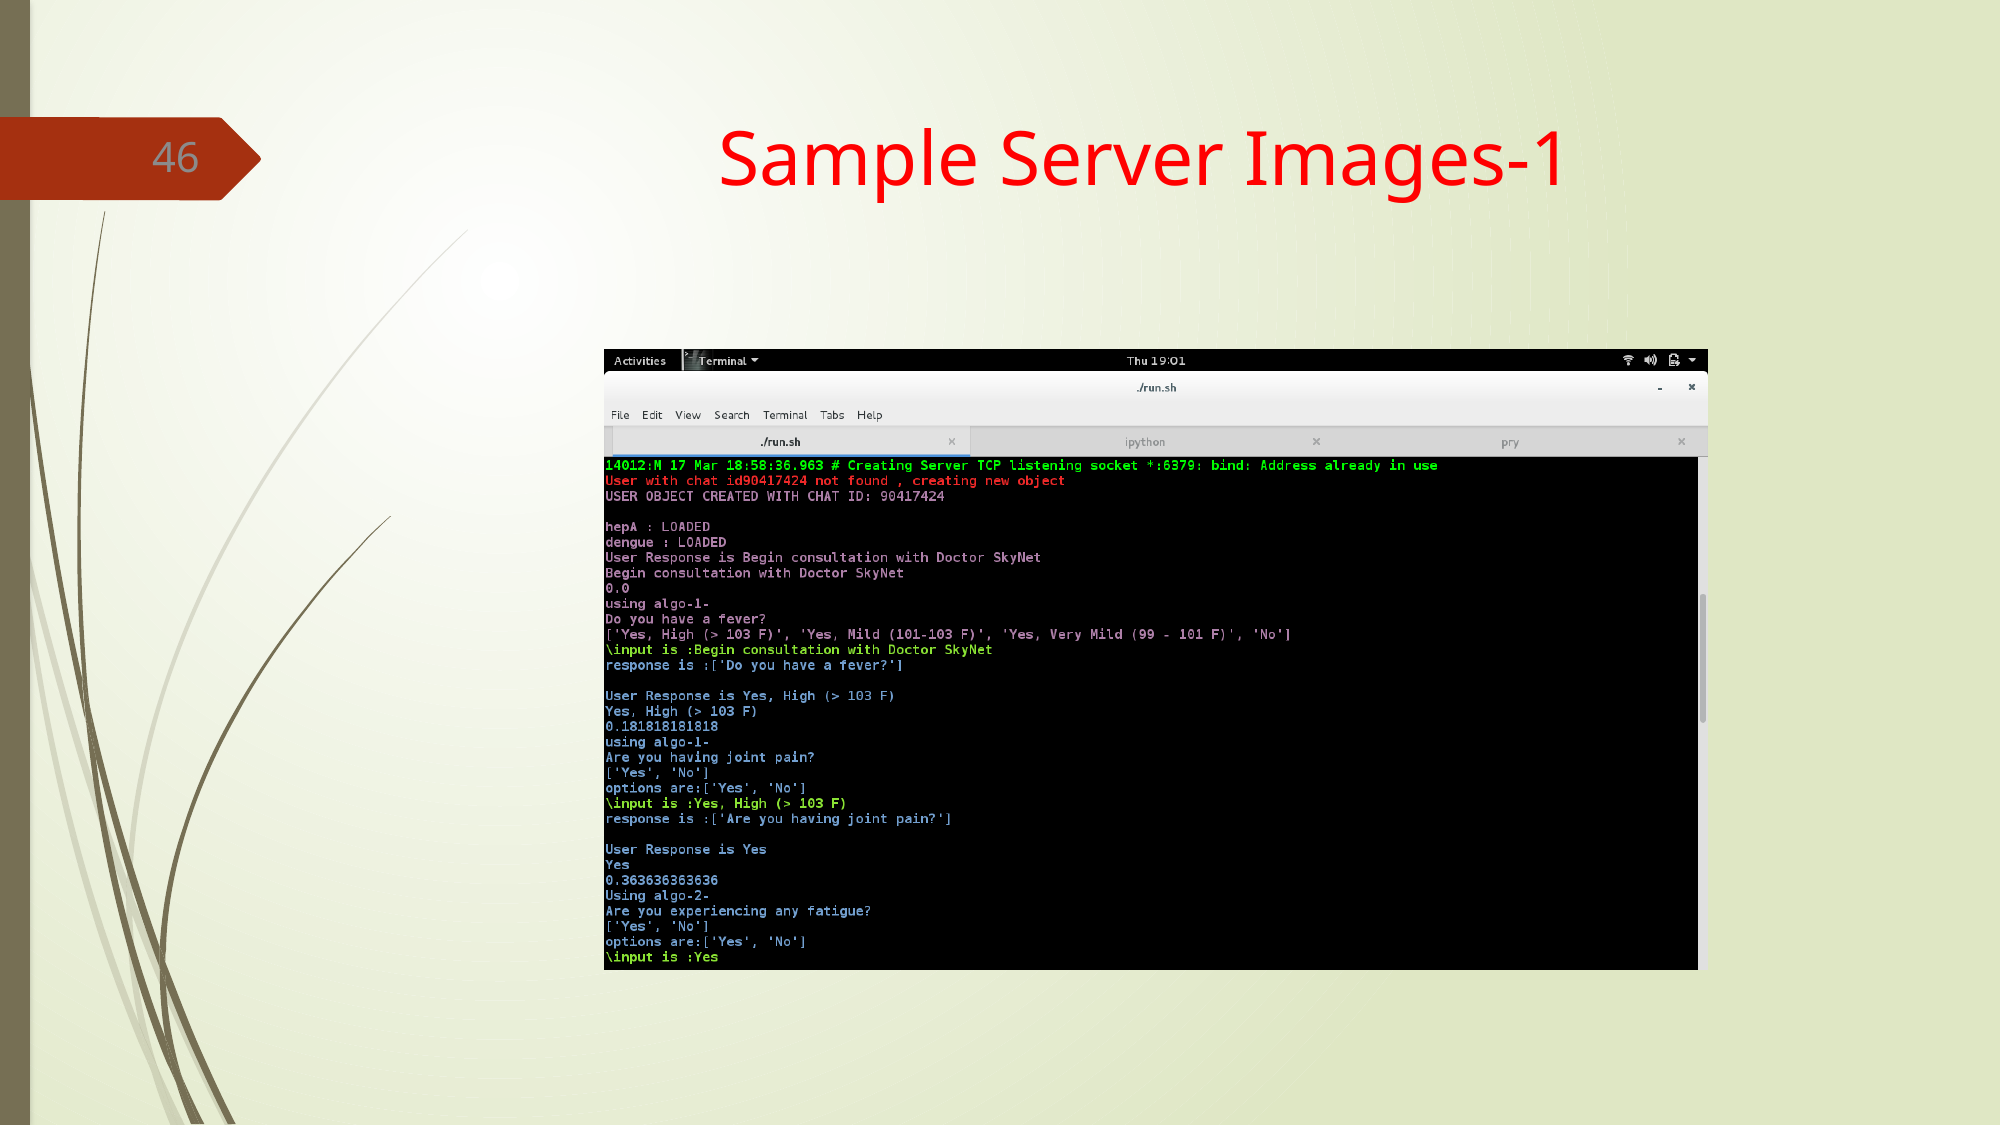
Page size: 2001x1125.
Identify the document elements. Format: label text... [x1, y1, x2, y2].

title Sample Server Images-1 [425, 102, 1888, 313]
slide_number 46 [87, 129, 216, 190]
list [604, 349, 1708, 971]
